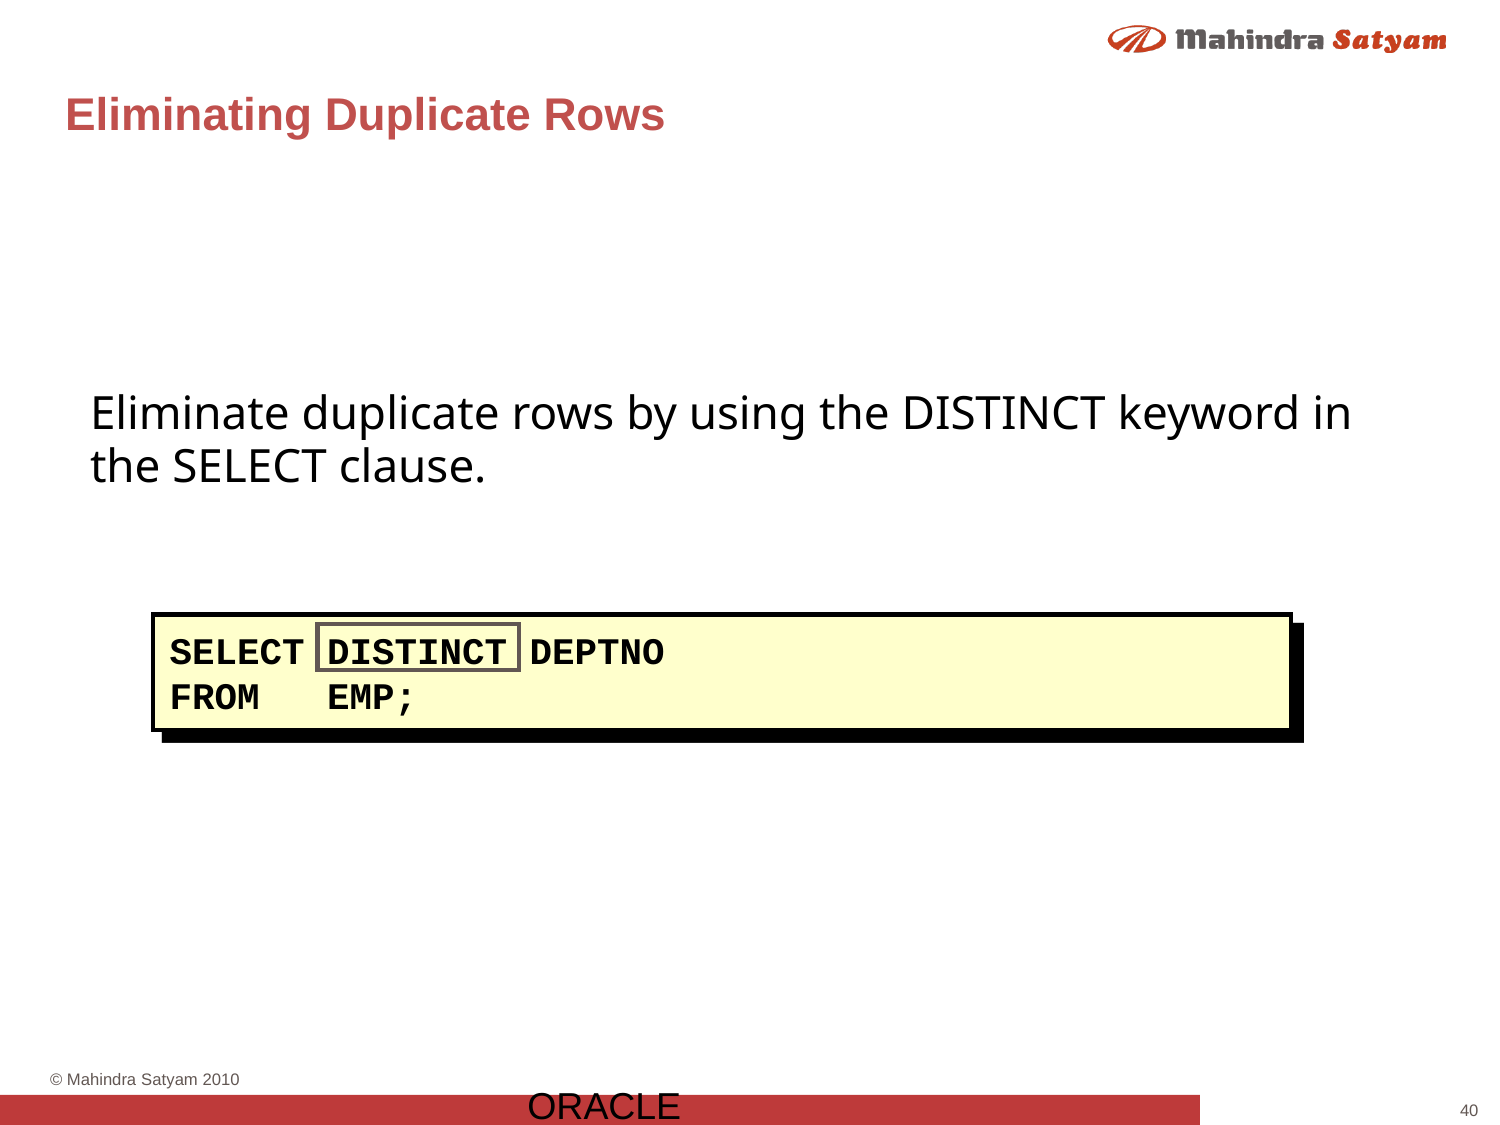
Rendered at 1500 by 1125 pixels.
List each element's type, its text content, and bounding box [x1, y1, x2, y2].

text_box [905, 614, 1292, 730]
text_box SELECT DISTINCT DEPTNO FROM EMP; [154, 612, 905, 732]
title Eliminating Duplicate Rows [49, 76, 1452, 133]
picture [1107, 25, 1446, 53]
text_box Eliminate duplicate rows by using the DISTINCT keyword in the SELECT clause. [74, 380, 1438, 501]
footer ORACLE [512, 1074, 988, 1116]
text_box [317, 623, 519, 671]
